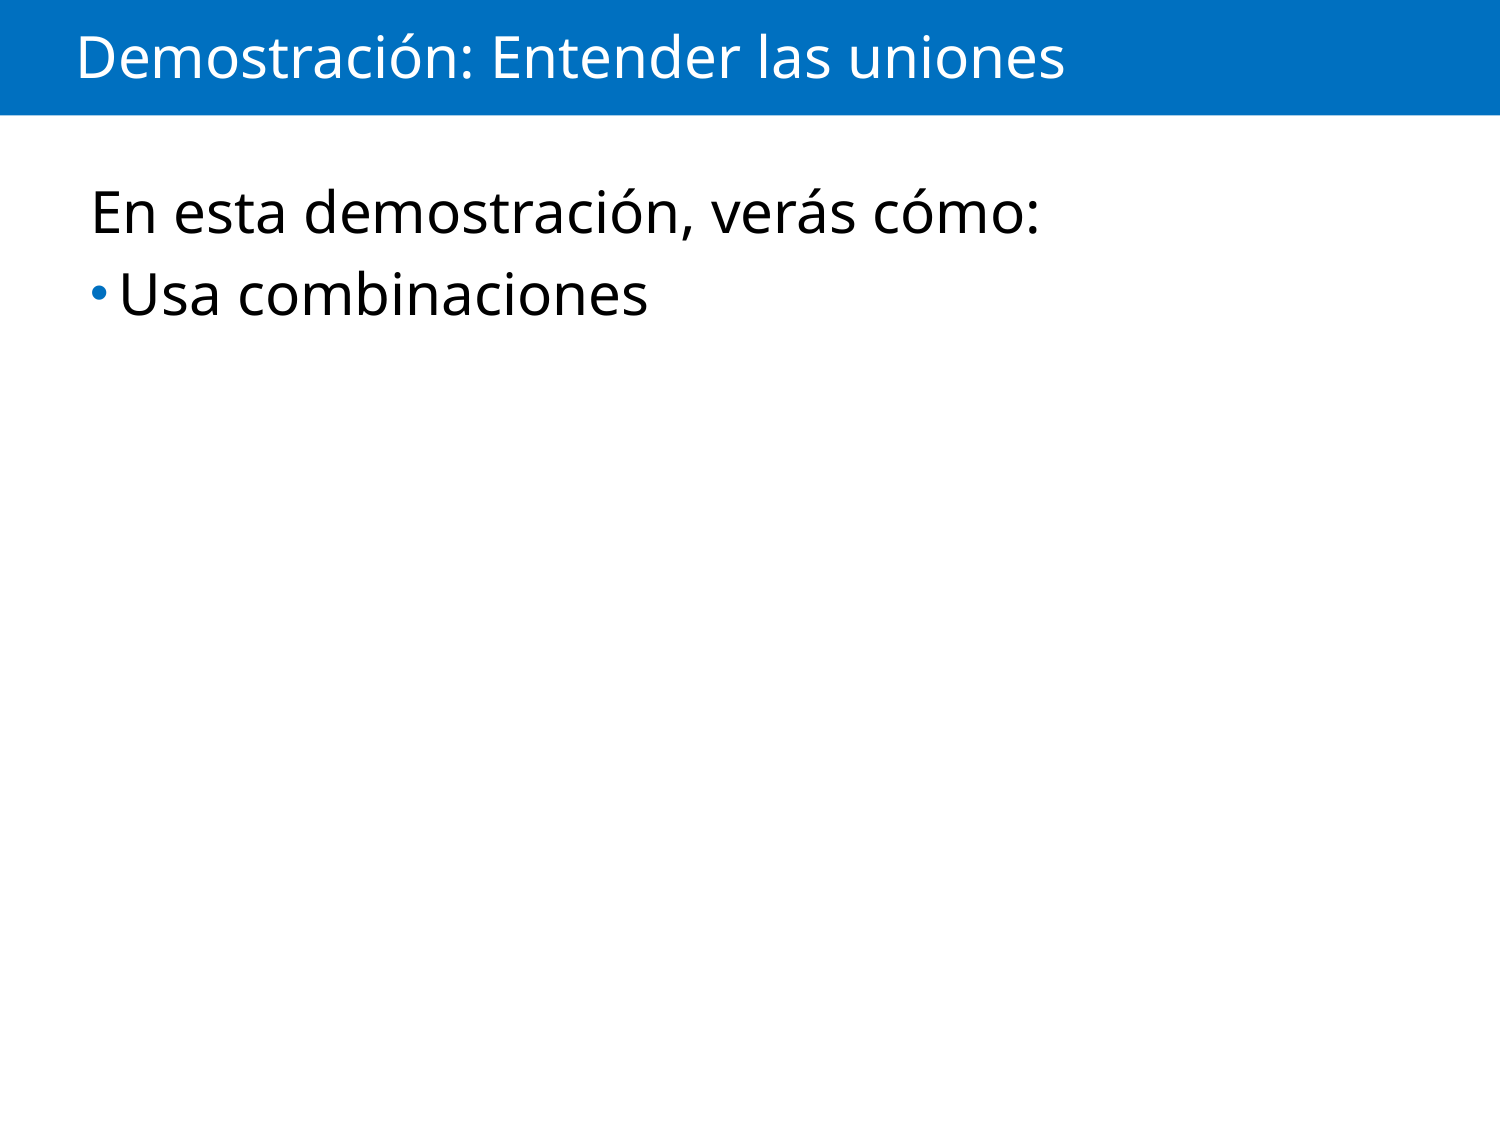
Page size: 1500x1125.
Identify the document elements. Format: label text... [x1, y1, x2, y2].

title Demostración: Entender las uniones [75, 0, 1351, 122]
text_box En esta demostración, verás cómo: Usa combinaciones [75, 167, 1408, 1012]
